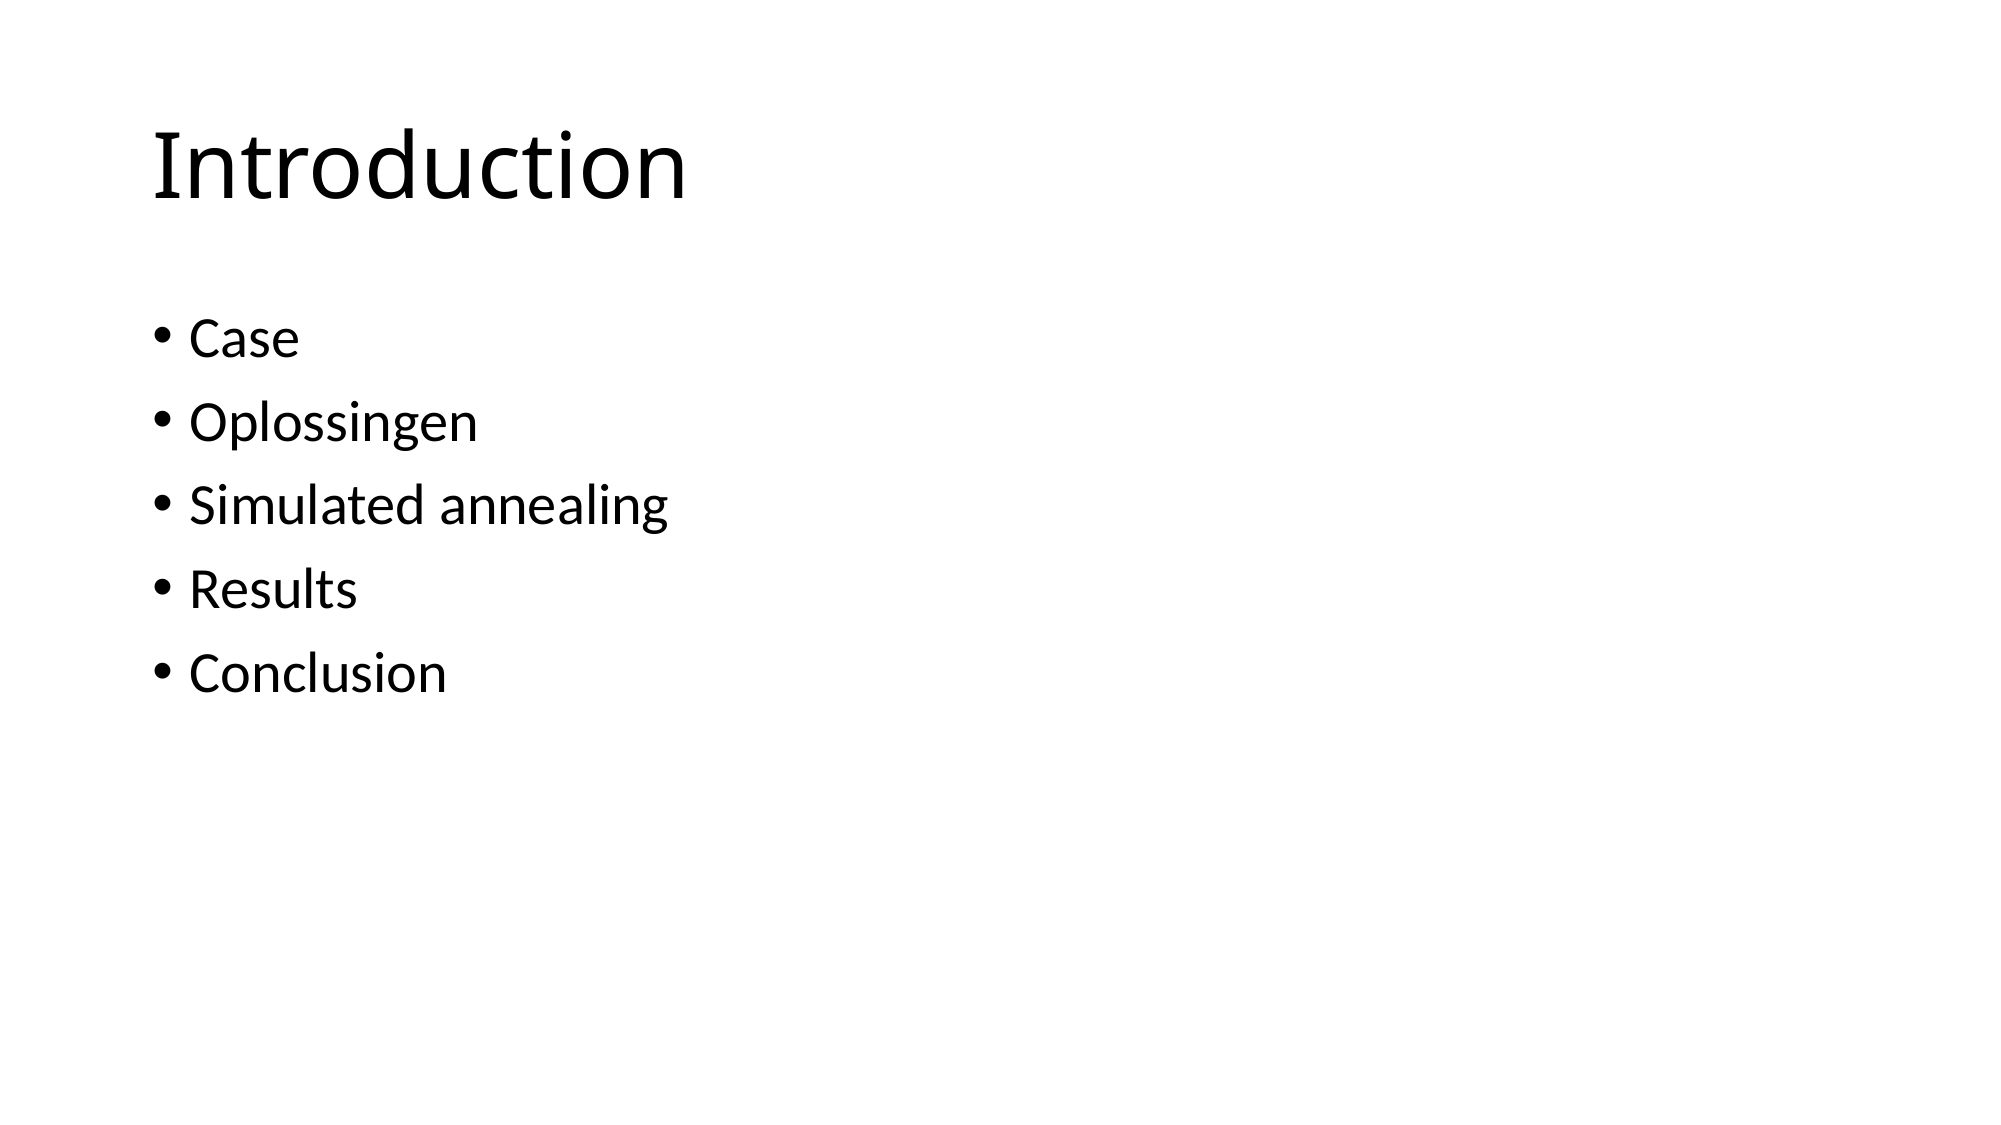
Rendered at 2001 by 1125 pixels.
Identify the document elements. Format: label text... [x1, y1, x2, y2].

title Introduction [137, 59, 1863, 278]
list Case Oplossingen Simulated annealing Results Conclusion [137, 299, 1863, 1014]
